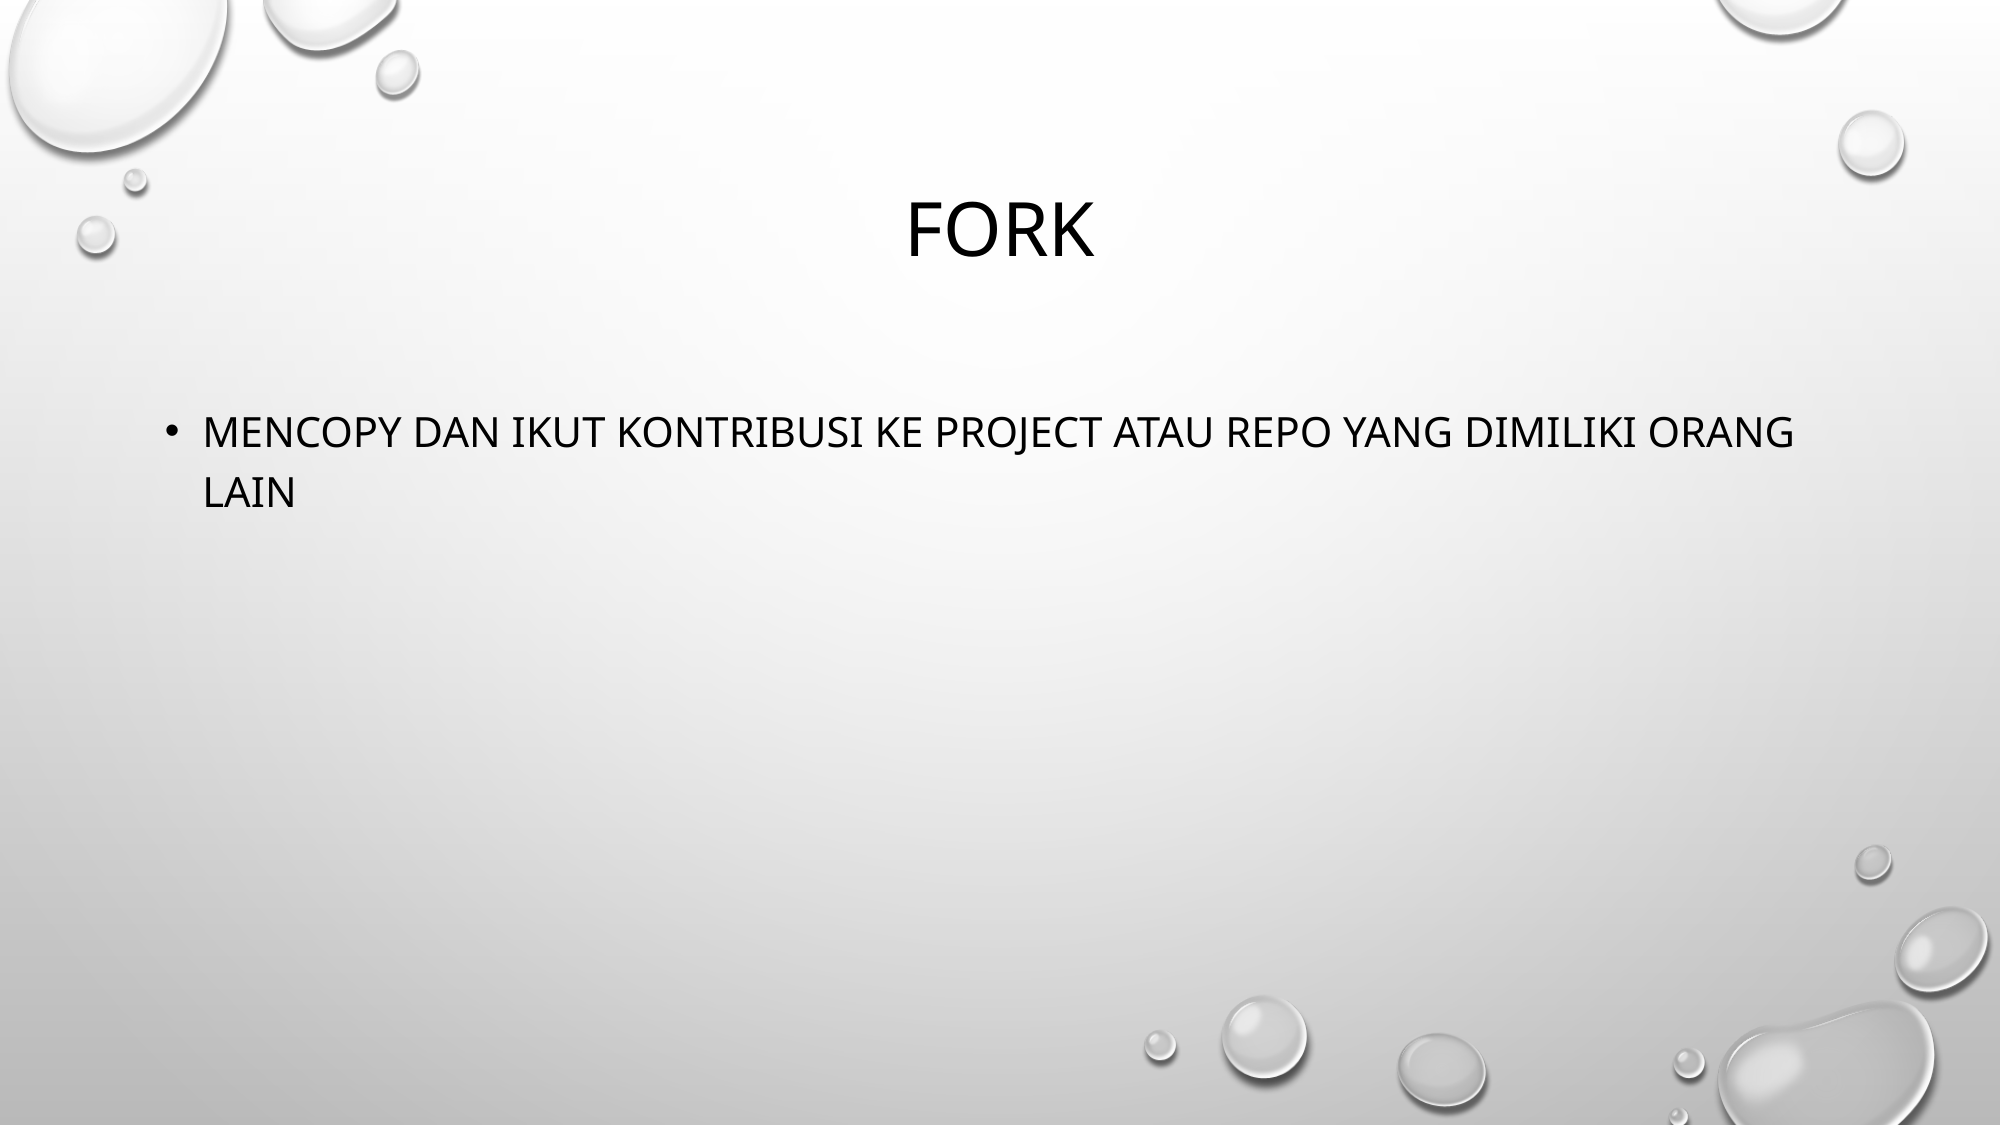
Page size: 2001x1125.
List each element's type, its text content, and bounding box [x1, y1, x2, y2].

list Mencopy dan ikut kontribusi ke project atau repo yang dimiliki orang lain [149, 388, 1850, 950]
picture [0, 0, 2000, 1125]
title Fork [149, 101, 1851, 364]
